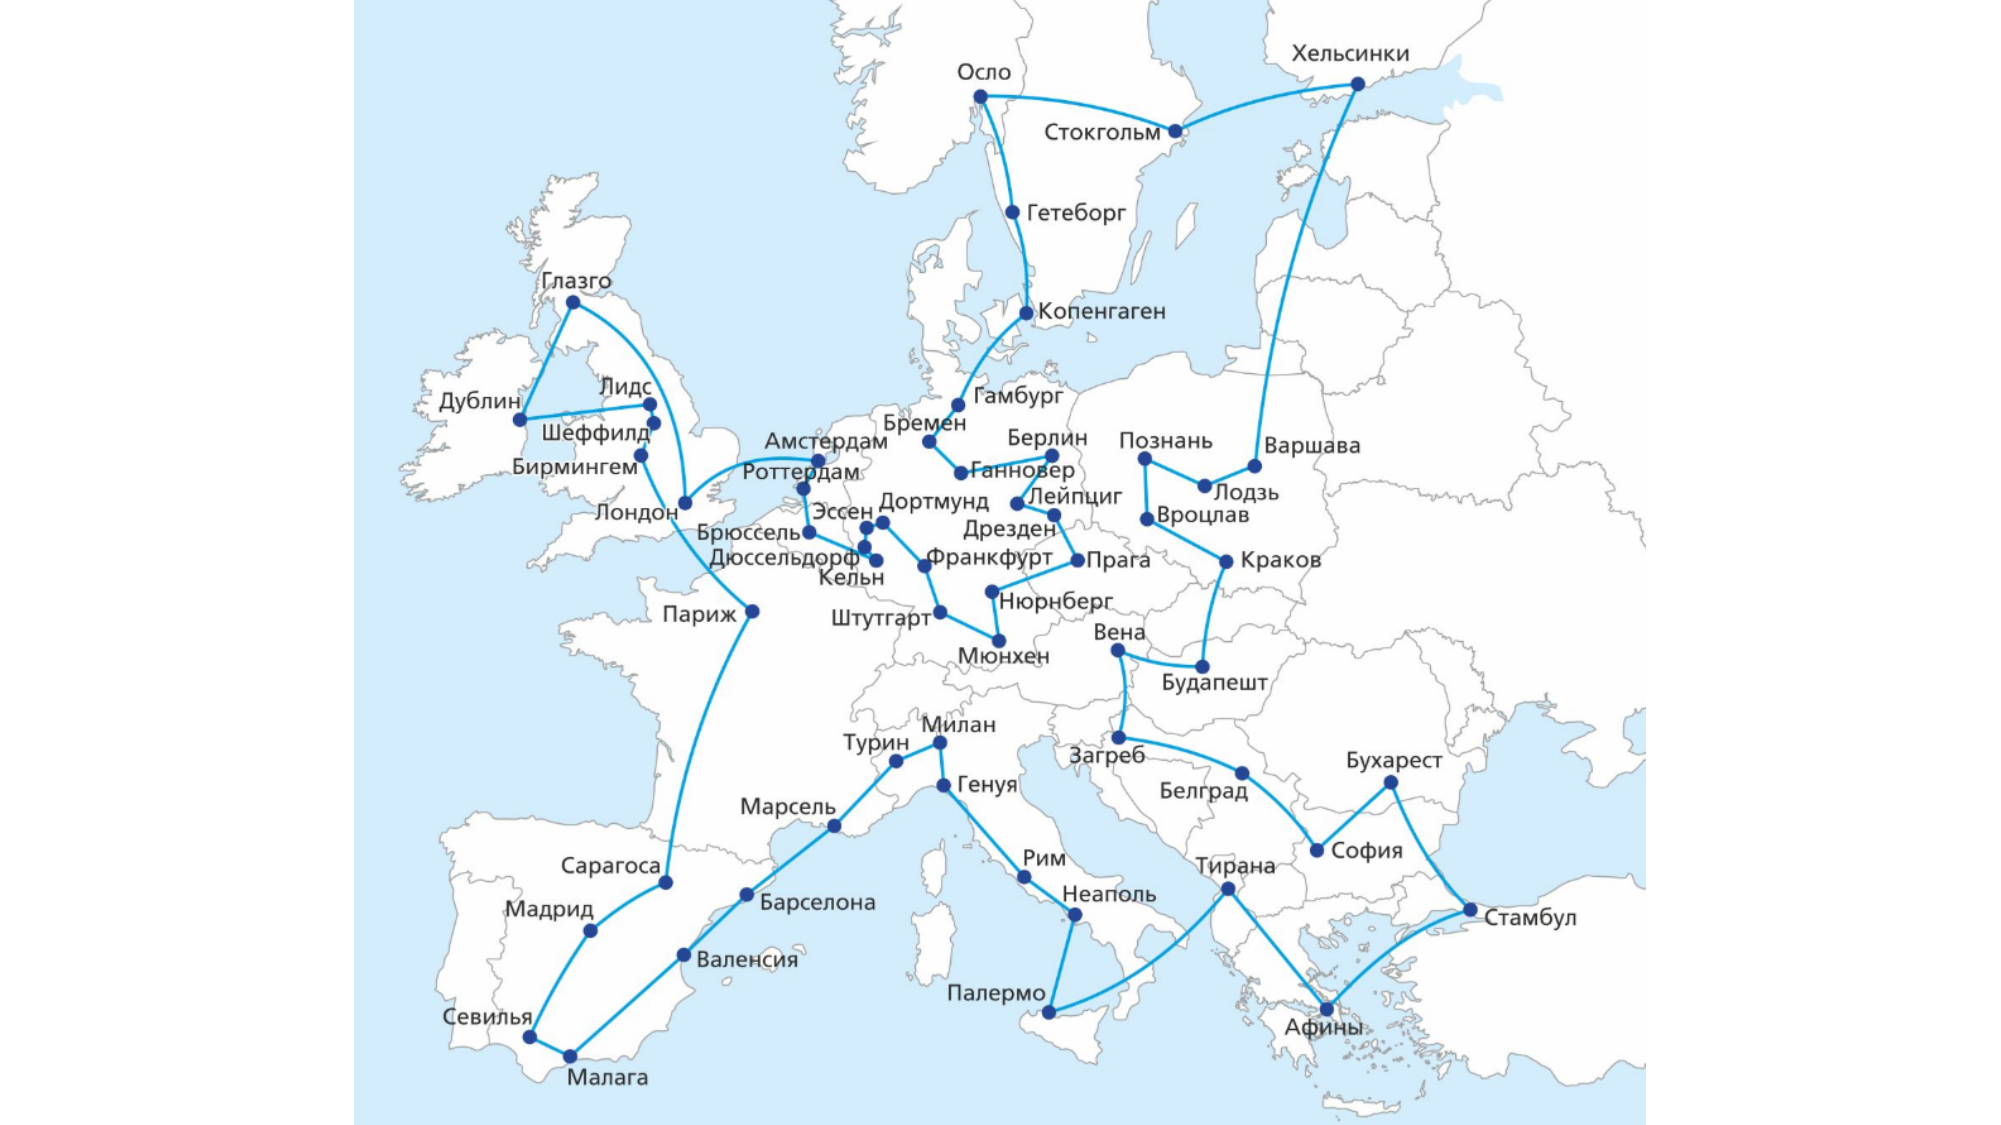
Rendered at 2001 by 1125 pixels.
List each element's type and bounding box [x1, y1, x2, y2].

picture [354, 0, 1646, 1125]
